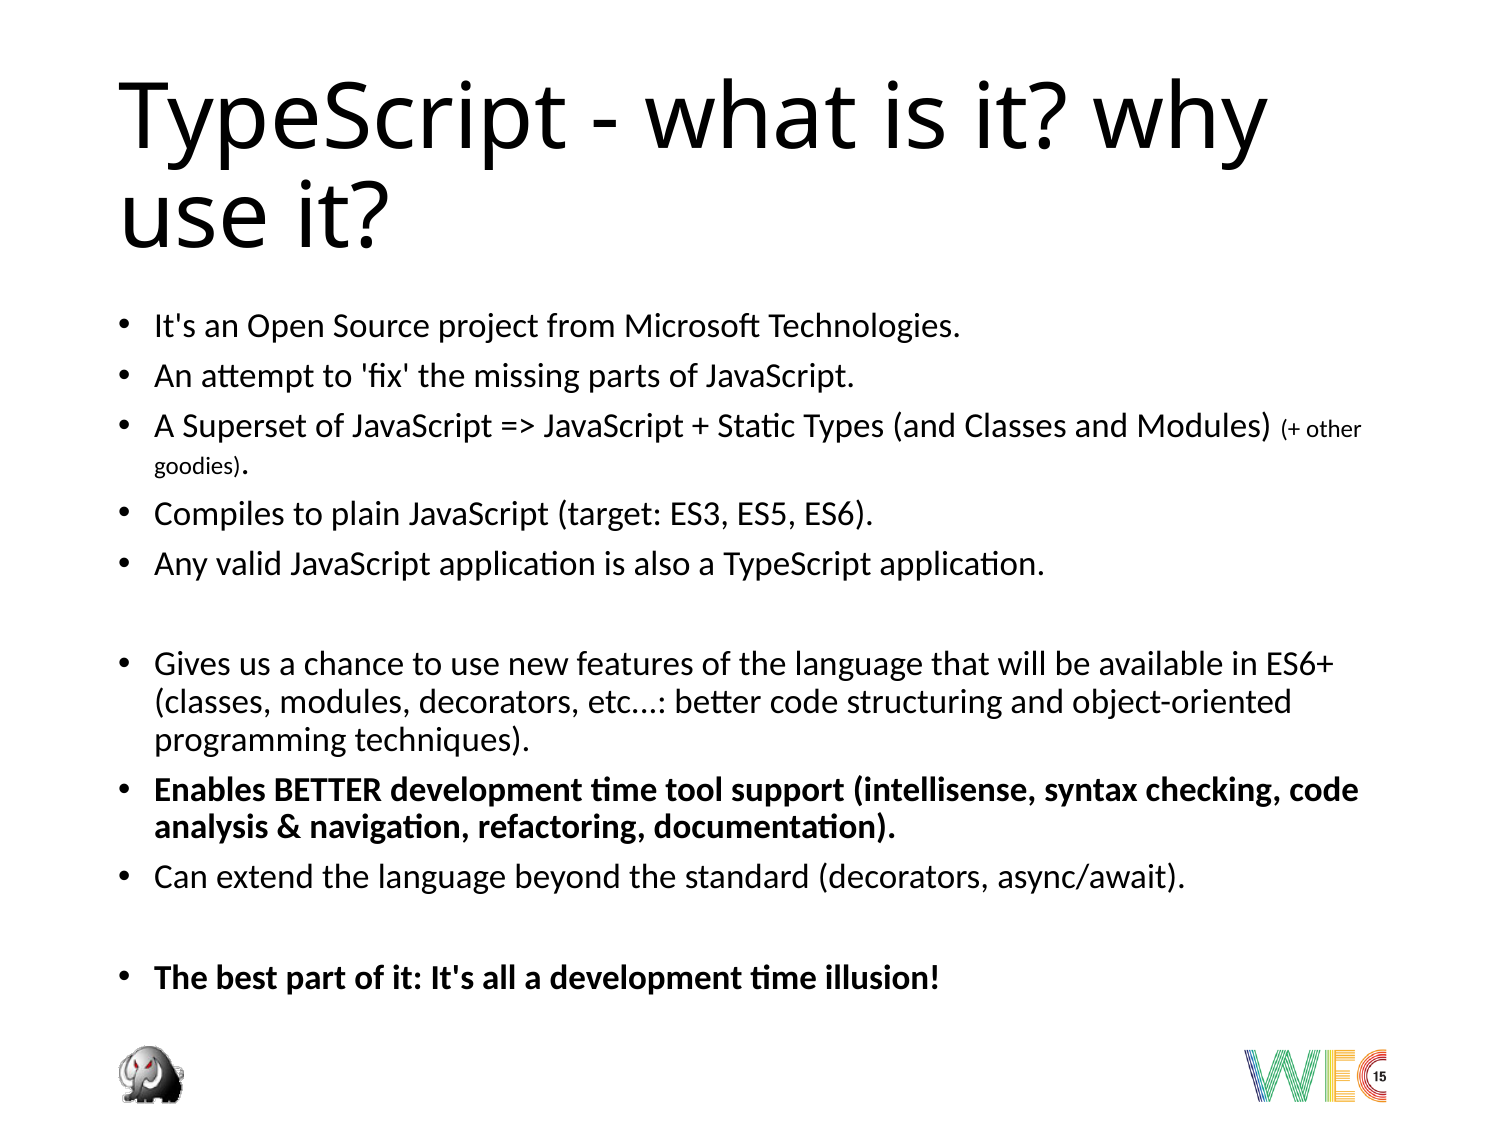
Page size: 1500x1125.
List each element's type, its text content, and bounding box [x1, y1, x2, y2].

picture [1240, 1045, 1393, 1105]
list It's an Open Source project from Microsoft Technologies. An attempt to 'fix' the missing parts of JavaScript. A Superset of JavaScript => JavaScript + Static Types (and Classes and Modules) (+ other goodies). Compiles to plain JavaScript (target: ES3, ES5, ES6). Any valid JavaScript application is also a TypeScript application. Gives us a chance to use new features of the language that will be available in ES6+ (classes, modules, decorators, etc...: better code structuring and object-oriented programming techniques). Enables BETTER development time tool support (intellisense, syntax checking, code analysis & navigation, refactoring, documentation). Can extend the language beyond the standard (decorators, async/await). The best part of it: It's all a development time illusion! [103, 299, 1397, 1014]
picture [118, 1045, 184, 1105]
title TypeScript - what is it? why use it? [103, 59, 1397, 278]
